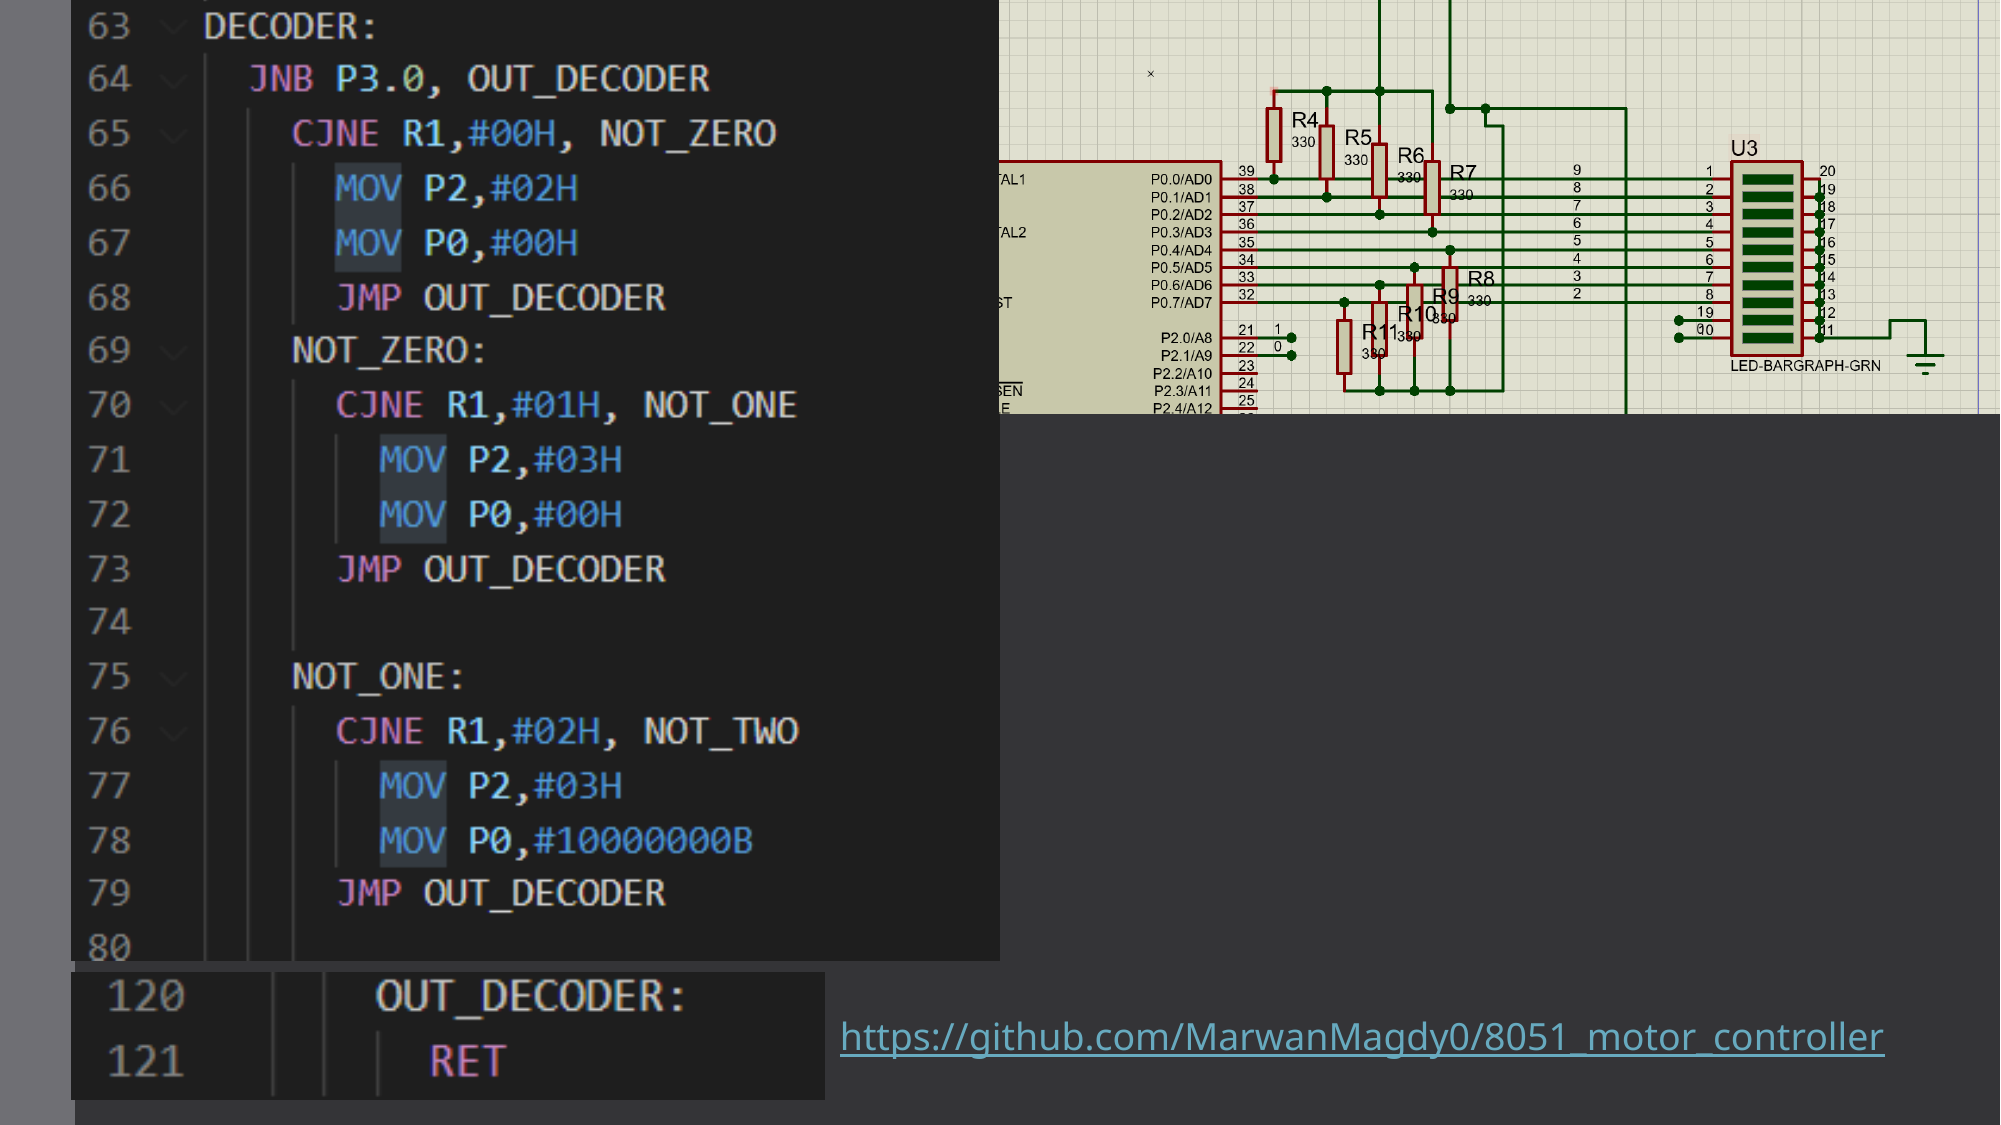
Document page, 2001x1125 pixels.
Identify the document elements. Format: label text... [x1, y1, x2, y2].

text_box https://github.com/MarwanMagdy0/8051_motor_controller [832, 1006, 1979, 1072]
picture [71, 0, 2000, 962]
picture [71, 972, 826, 1101]
